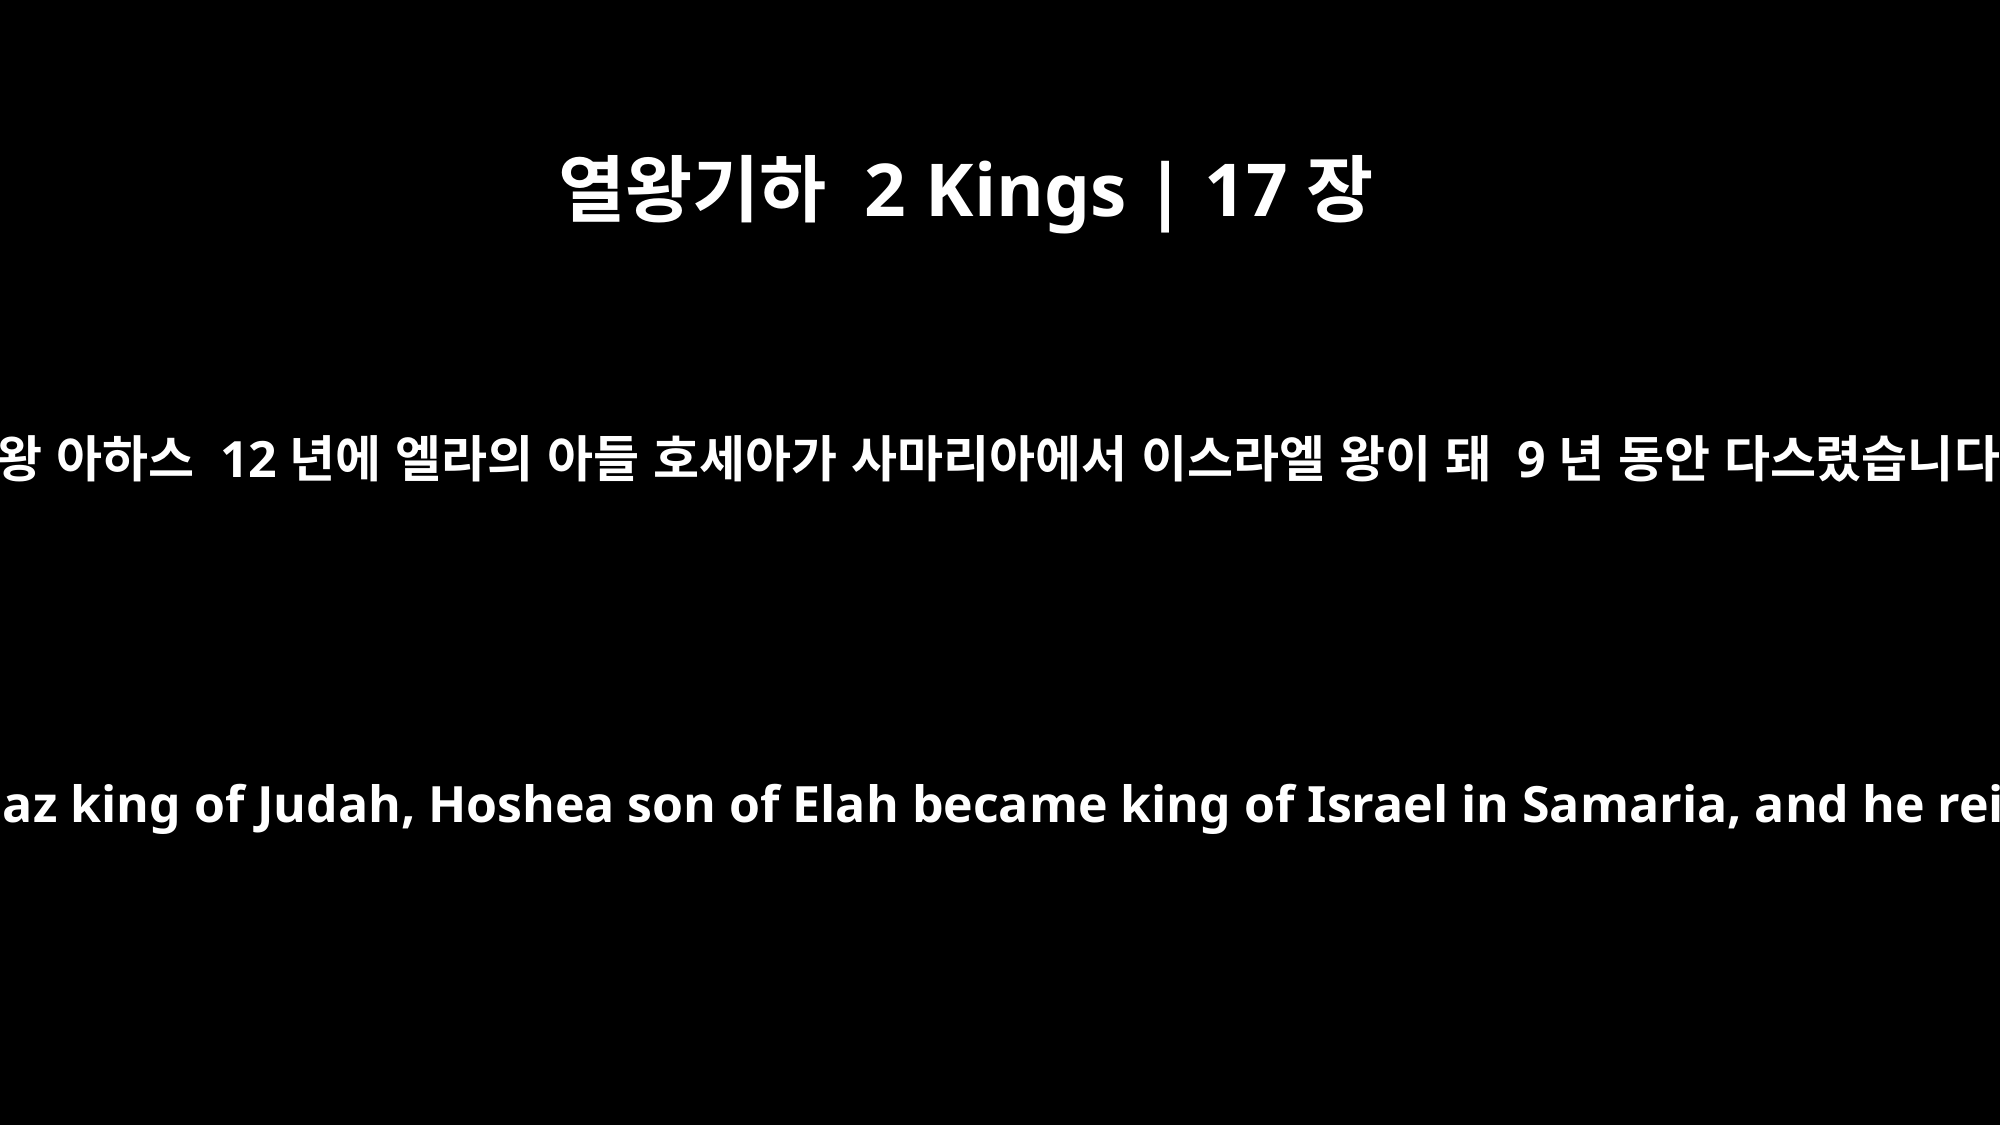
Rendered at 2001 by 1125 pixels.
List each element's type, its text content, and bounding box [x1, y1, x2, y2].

text_box ﻿1 유다 왕 아하스 12년에 엘라의 아들 호세아가 사마리아에서 이스라엘 왕이 돼 9년 동안 다스렸습니다. [0, 359, 2000, 495]
text_box In the twelfth year of Ahaz king of Judah, Hoshea son of Elah became king of Israel in Samaria, and he reigned nine years. [0, 764, 2000, 840]
text_box 열왕기하 2 Kings | 17장 [543, 136, 1389, 239]
